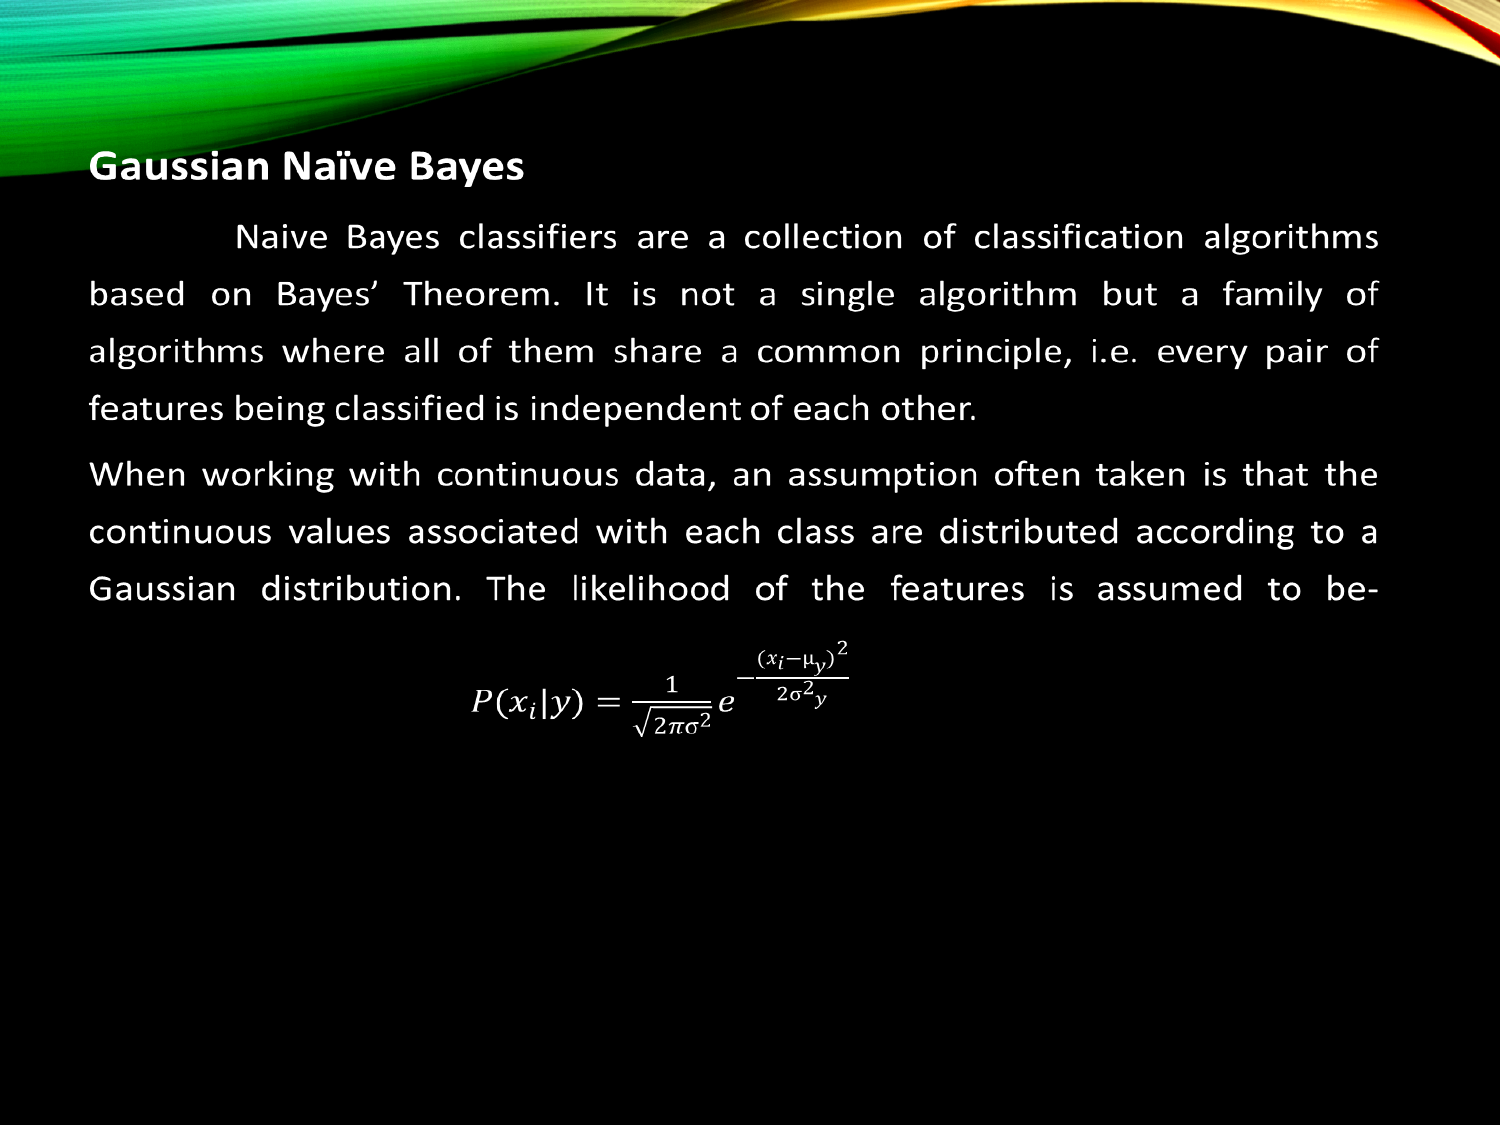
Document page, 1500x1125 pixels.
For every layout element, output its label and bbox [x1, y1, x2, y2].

list [58, 121, 1412, 887]
picture [0, 0, 1500, 178]
